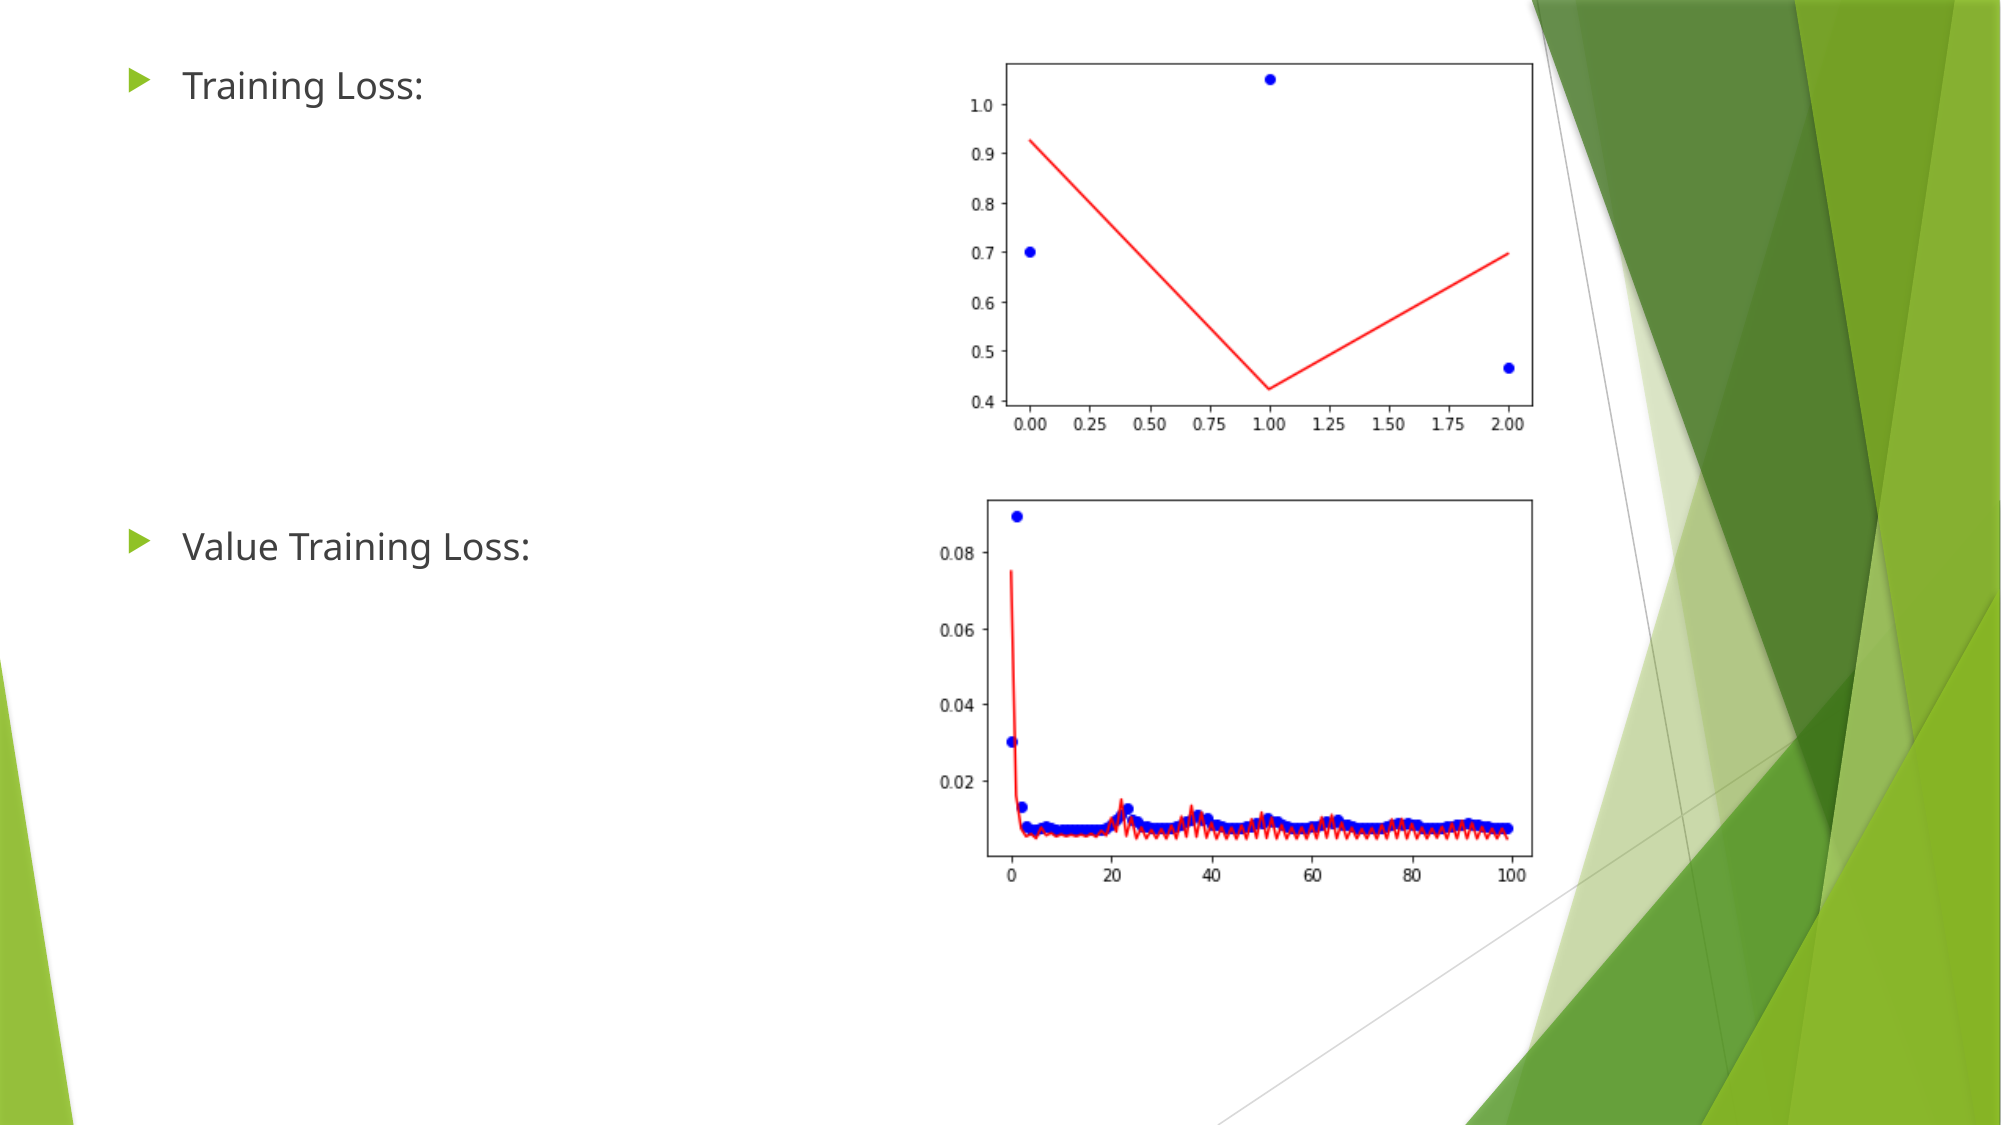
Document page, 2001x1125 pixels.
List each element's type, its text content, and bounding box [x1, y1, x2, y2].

picture [959, 53, 1544, 444]
list Training Loss: Value Training Loss: [111, 54, 1809, 991]
picture [926, 489, 1544, 895]
